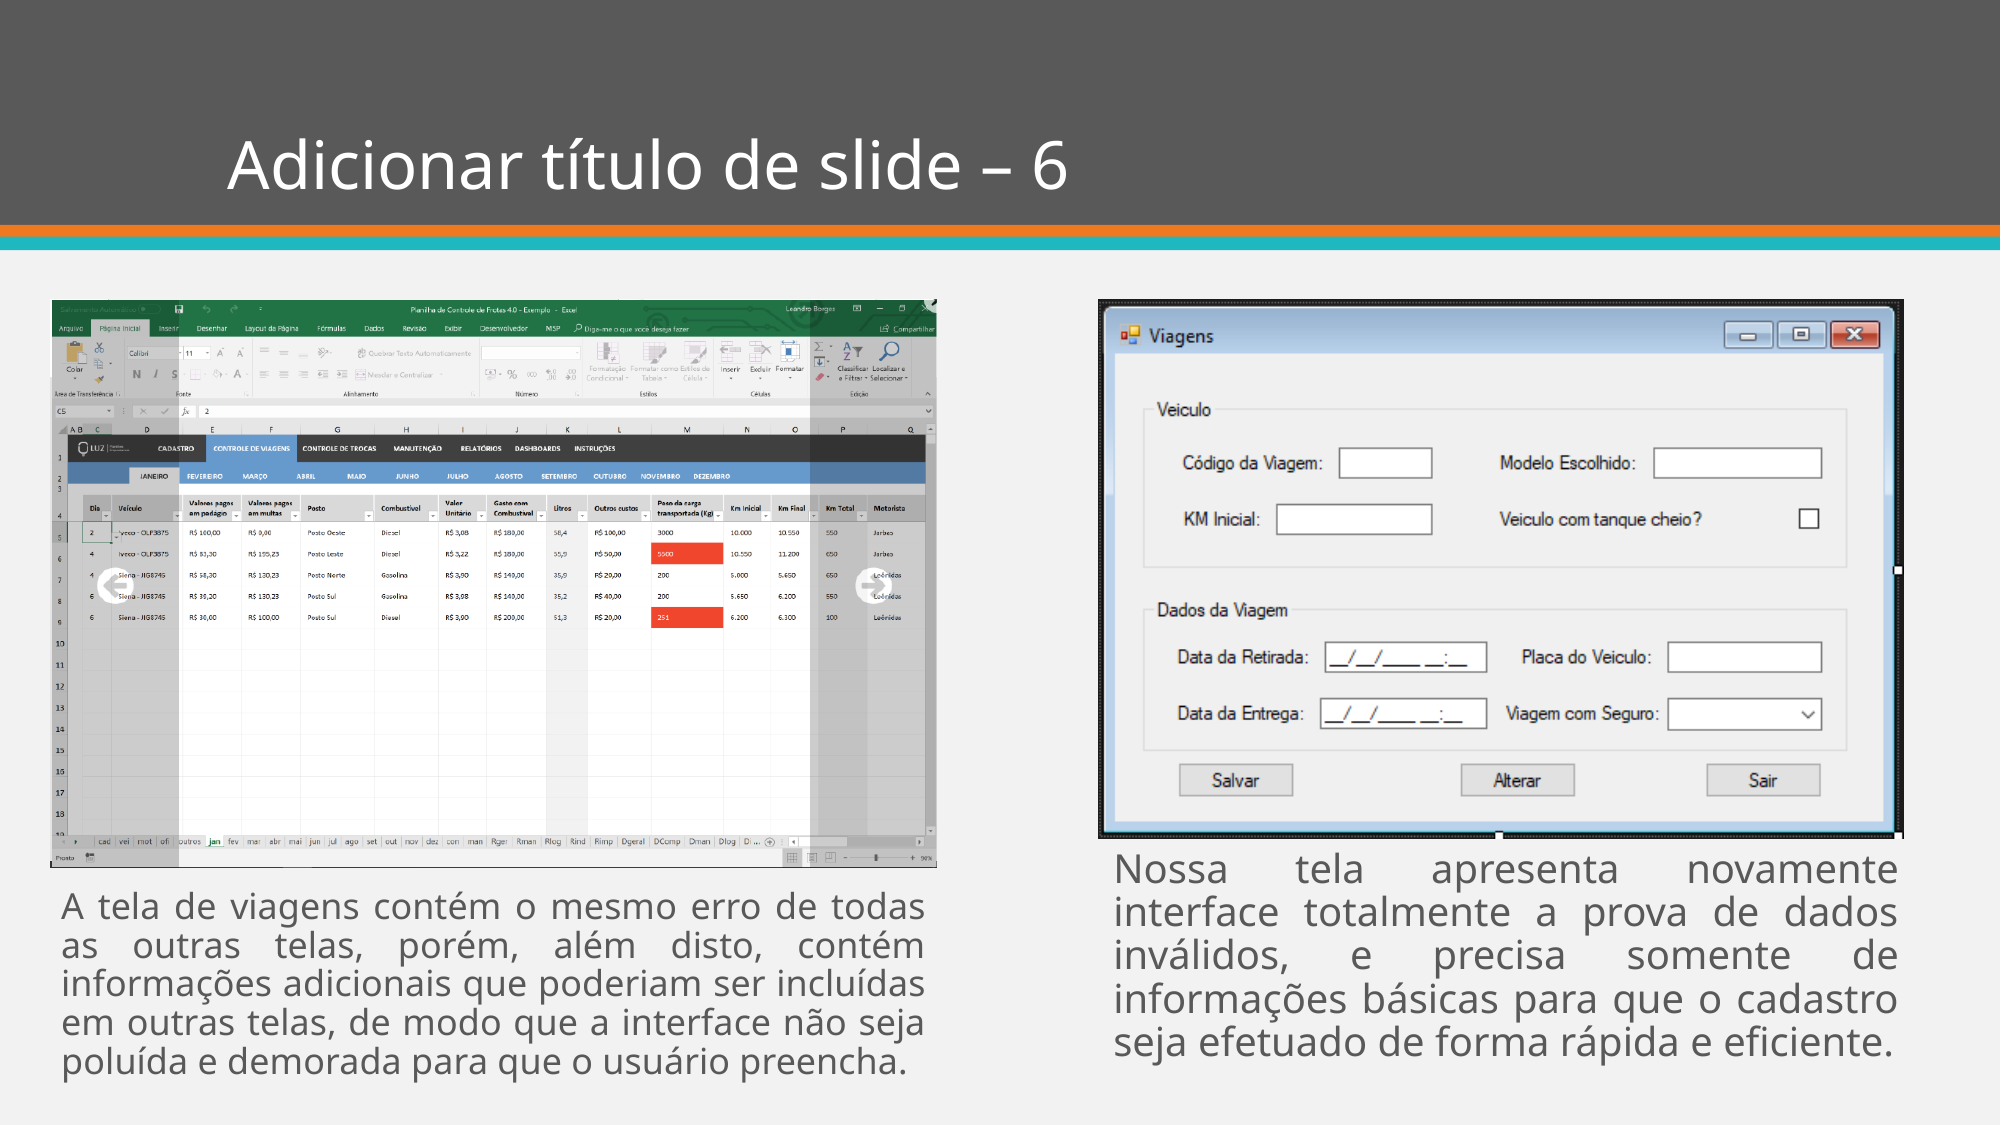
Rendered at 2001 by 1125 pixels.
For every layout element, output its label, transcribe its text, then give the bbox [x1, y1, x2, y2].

text_box A tela de viagens contém o mesmo erro de todas as outras telas, porém, além disto, contém informações adicionais que poderiam ser incluídas em outras telas, de modo que a interface não seja poluída e demorada para que o usuário preencha. [46, 867, 942, 1104]
picture [1098, 299, 1904, 839]
title Adicionar título de slide – 6 [212, 41, 1788, 212]
list Nossa tela apresenta novamente interface totalmente a prova de dados inválidos, e precisa somente de informações básicas para que o cadastro seja efetuado de forma rápida e eficiente. [1098, 839, 1915, 1076]
picture [50, 299, 937, 868]
